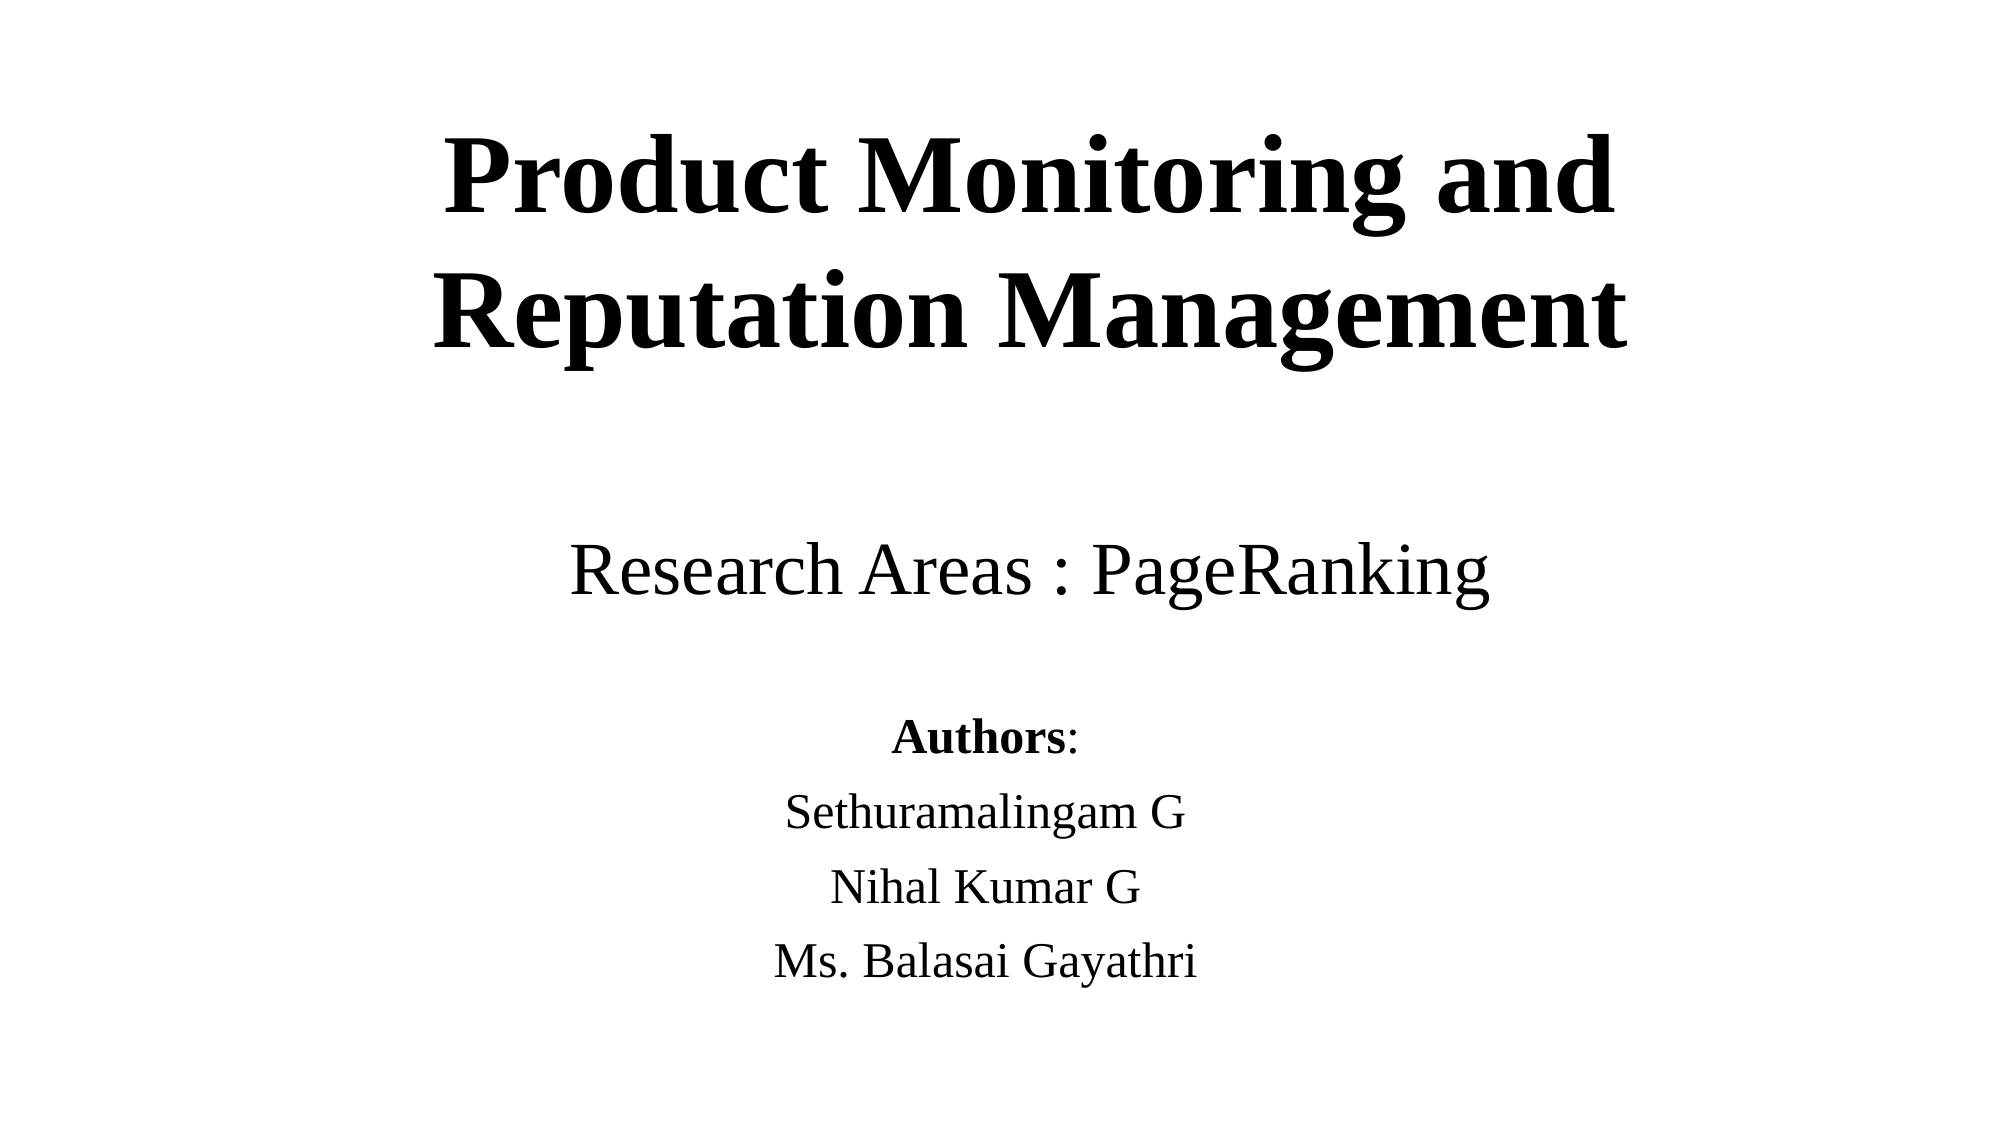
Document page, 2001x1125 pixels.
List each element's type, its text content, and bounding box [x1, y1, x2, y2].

subtitle Authors: Sethuramalingam G Nihal Kumar G Ms. Balasai Gayathri [145, 702, 1826, 1052]
title Product Monitoring and Reputation Management Research Areas : PageRanking [115, 42, 1946, 618]
